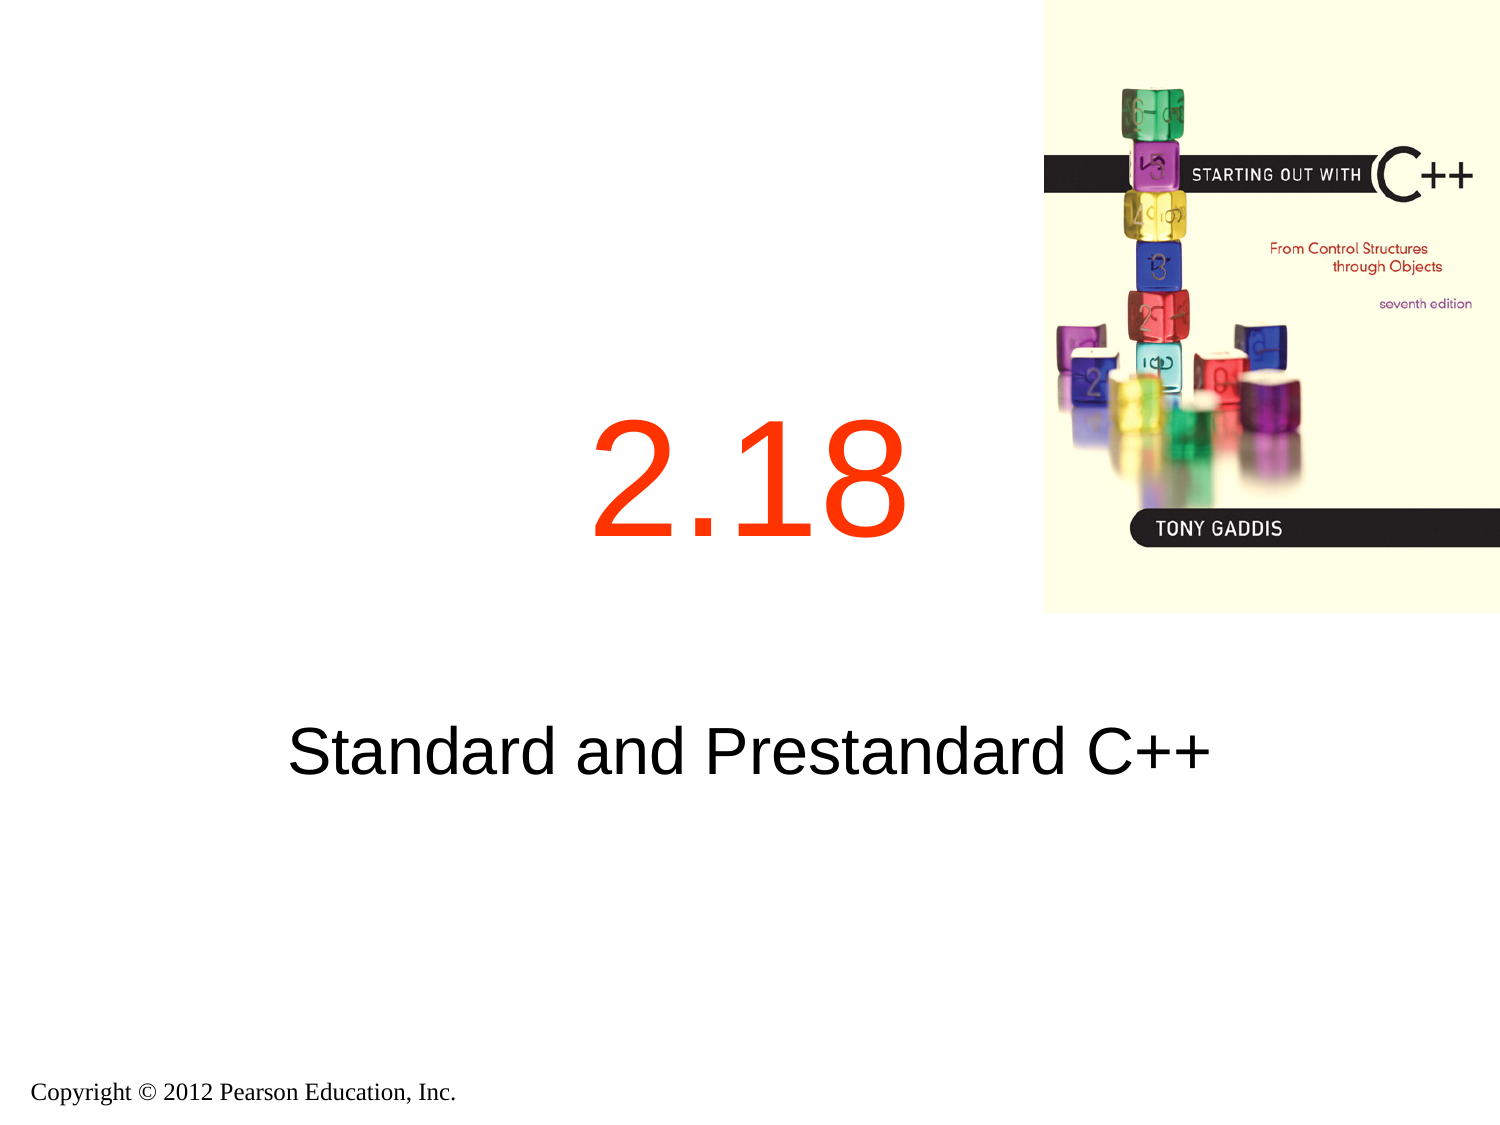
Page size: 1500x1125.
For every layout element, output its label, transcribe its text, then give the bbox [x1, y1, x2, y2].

title 2.18 [112, 349, 1388, 591]
subtitle Standard and Prestandard C++ [225, 699, 1275, 988]
picture [1044, 0, 1500, 613]
